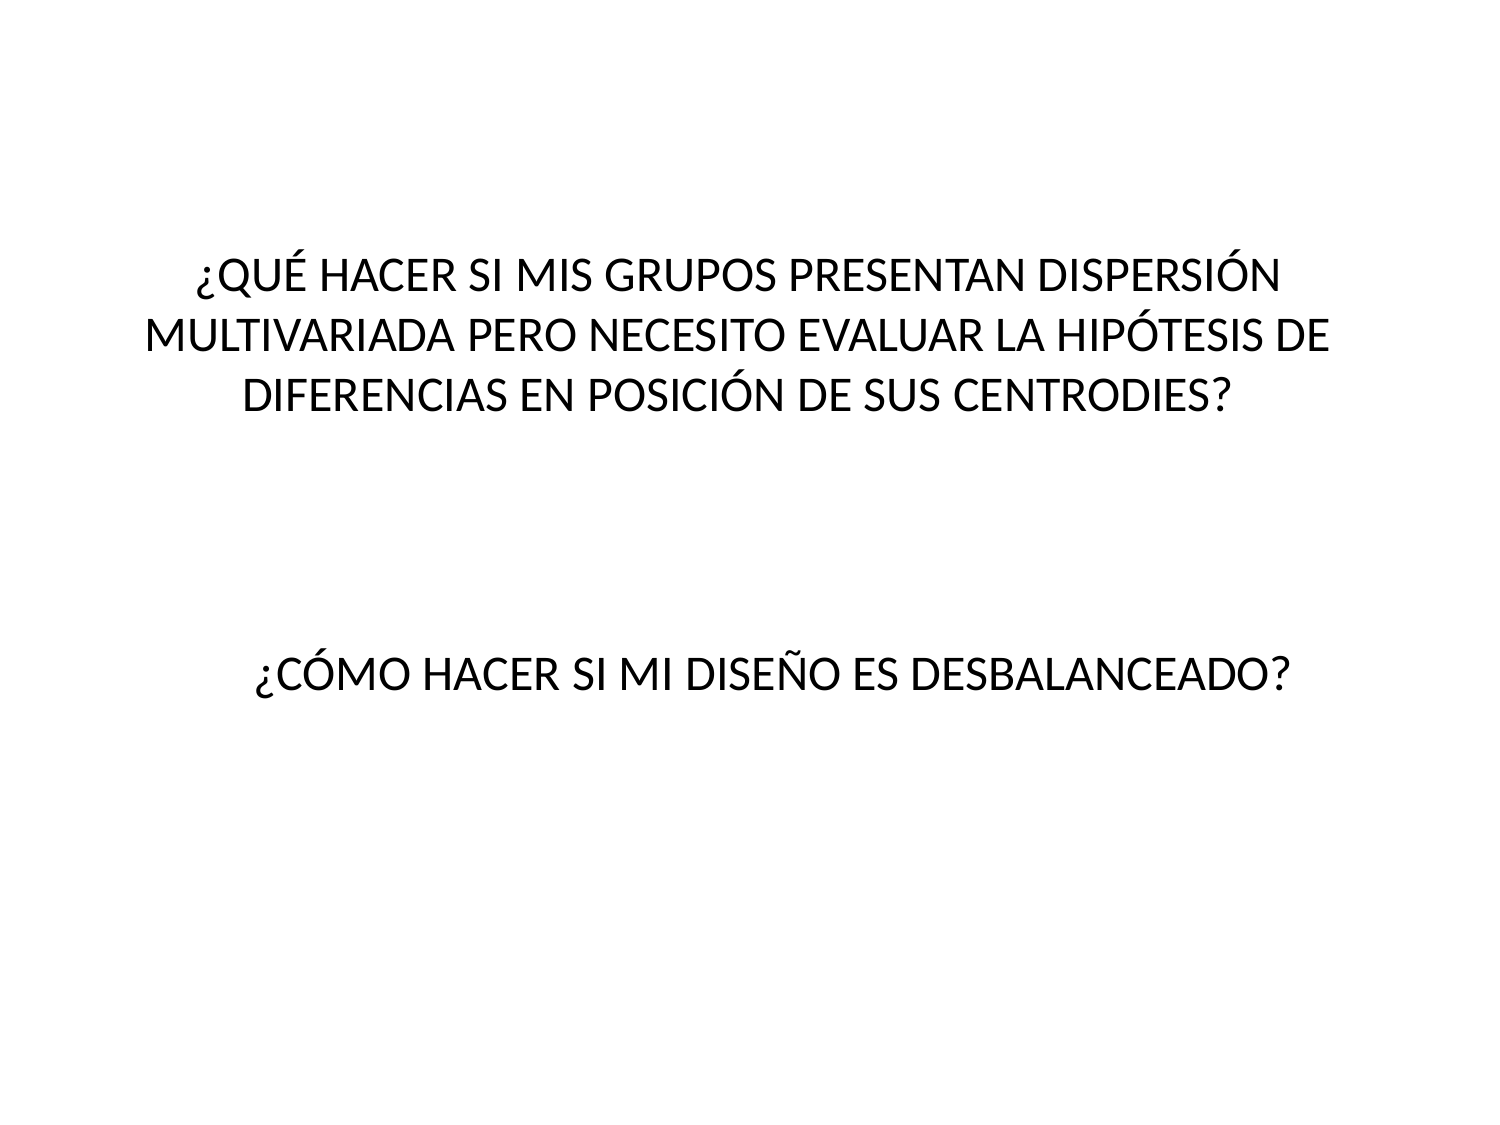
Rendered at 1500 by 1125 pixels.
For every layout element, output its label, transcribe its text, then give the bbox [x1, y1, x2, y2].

text_box ¿QUÉ HACER SI MIS GRUPOS PRESENTAN DISPERSIÓN MULTIVARIADA PERO NECESITO EVALUAR LA HIPÓTESIS DE DIFERENCIAS EN POSICIÓN DE SUS CENTRODIES? [58, 234, 1418, 430]
text_box ¿CÓMO HACER SI MI DISEÑO ES DESBALANCEADO? [93, 633, 1454, 708]
